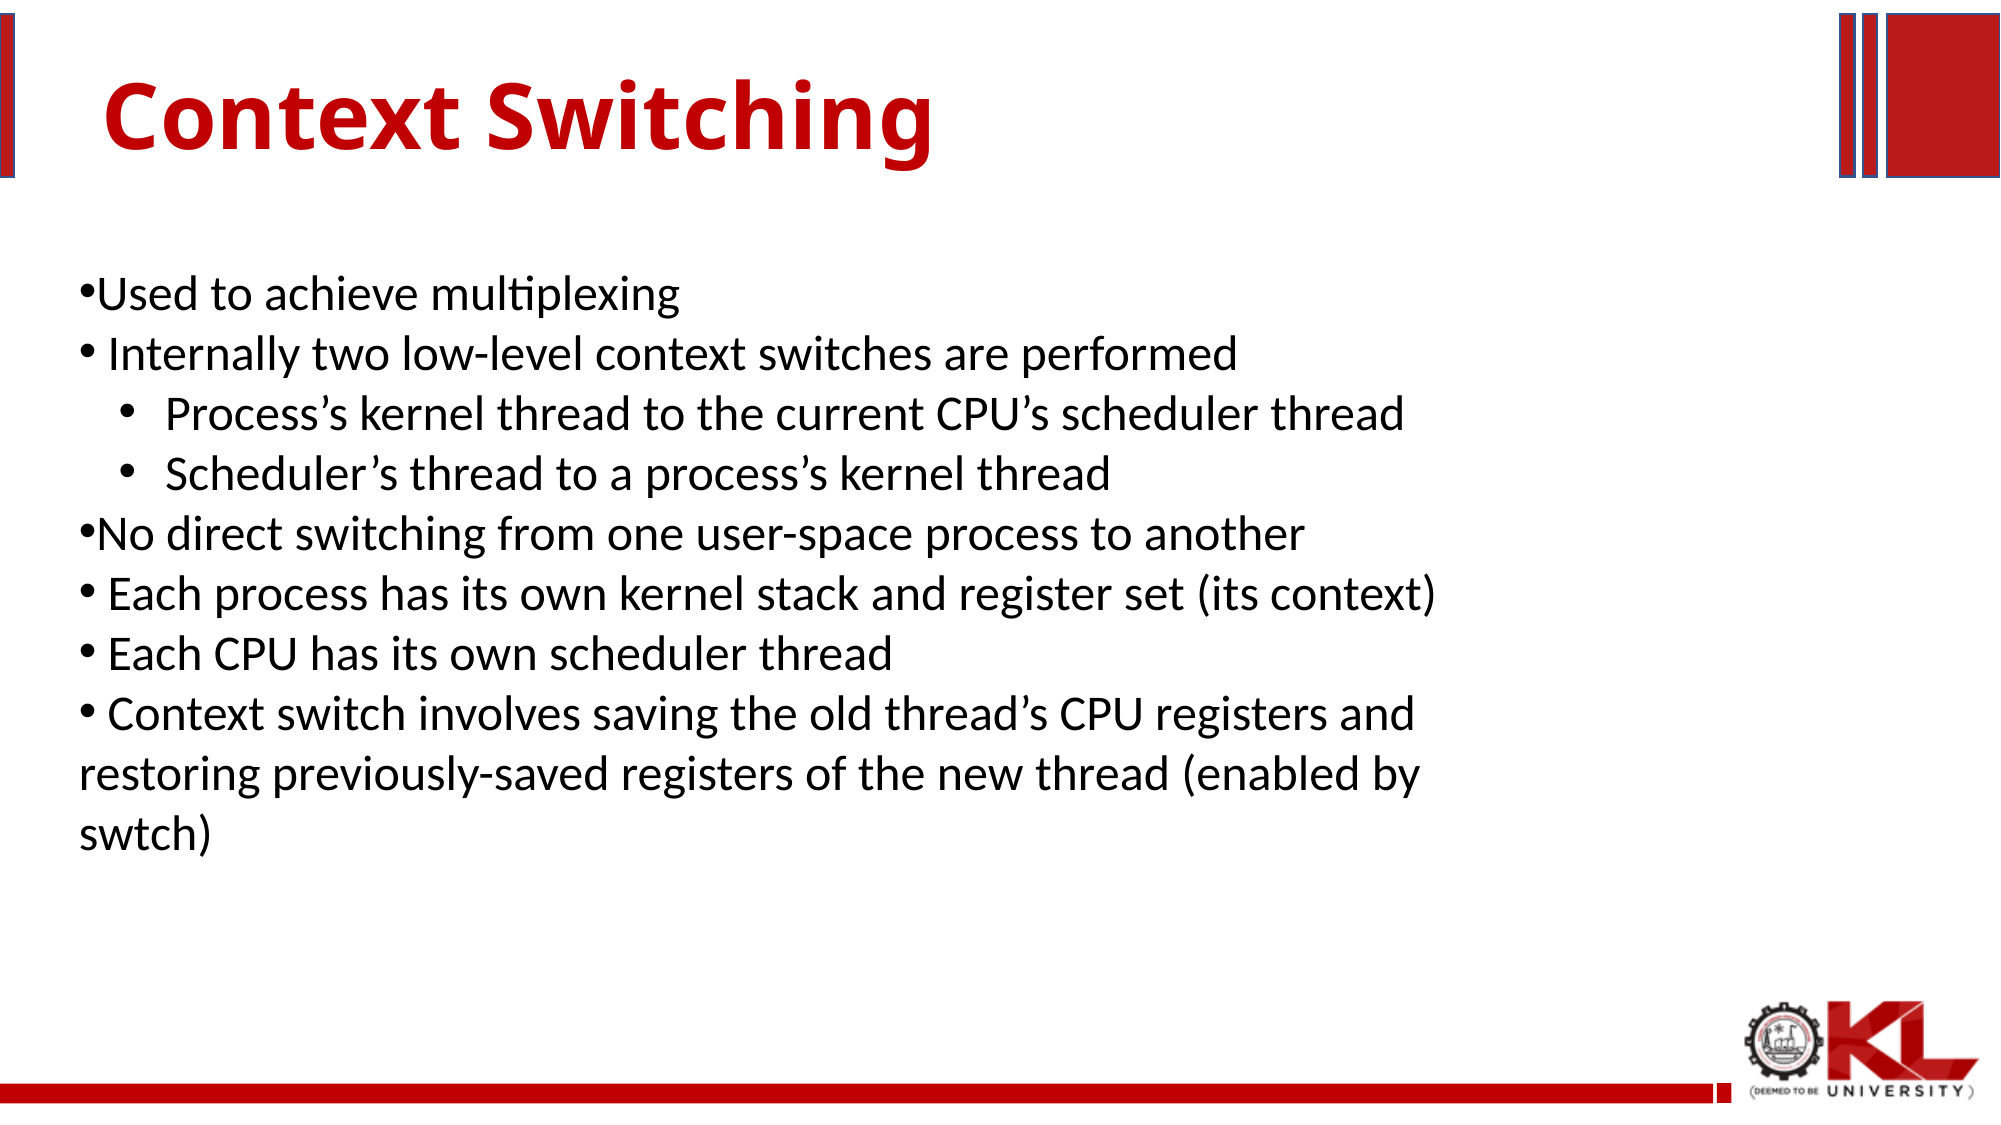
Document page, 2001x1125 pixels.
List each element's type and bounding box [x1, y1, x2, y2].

text_box [0, 0, 2000, 1104]
